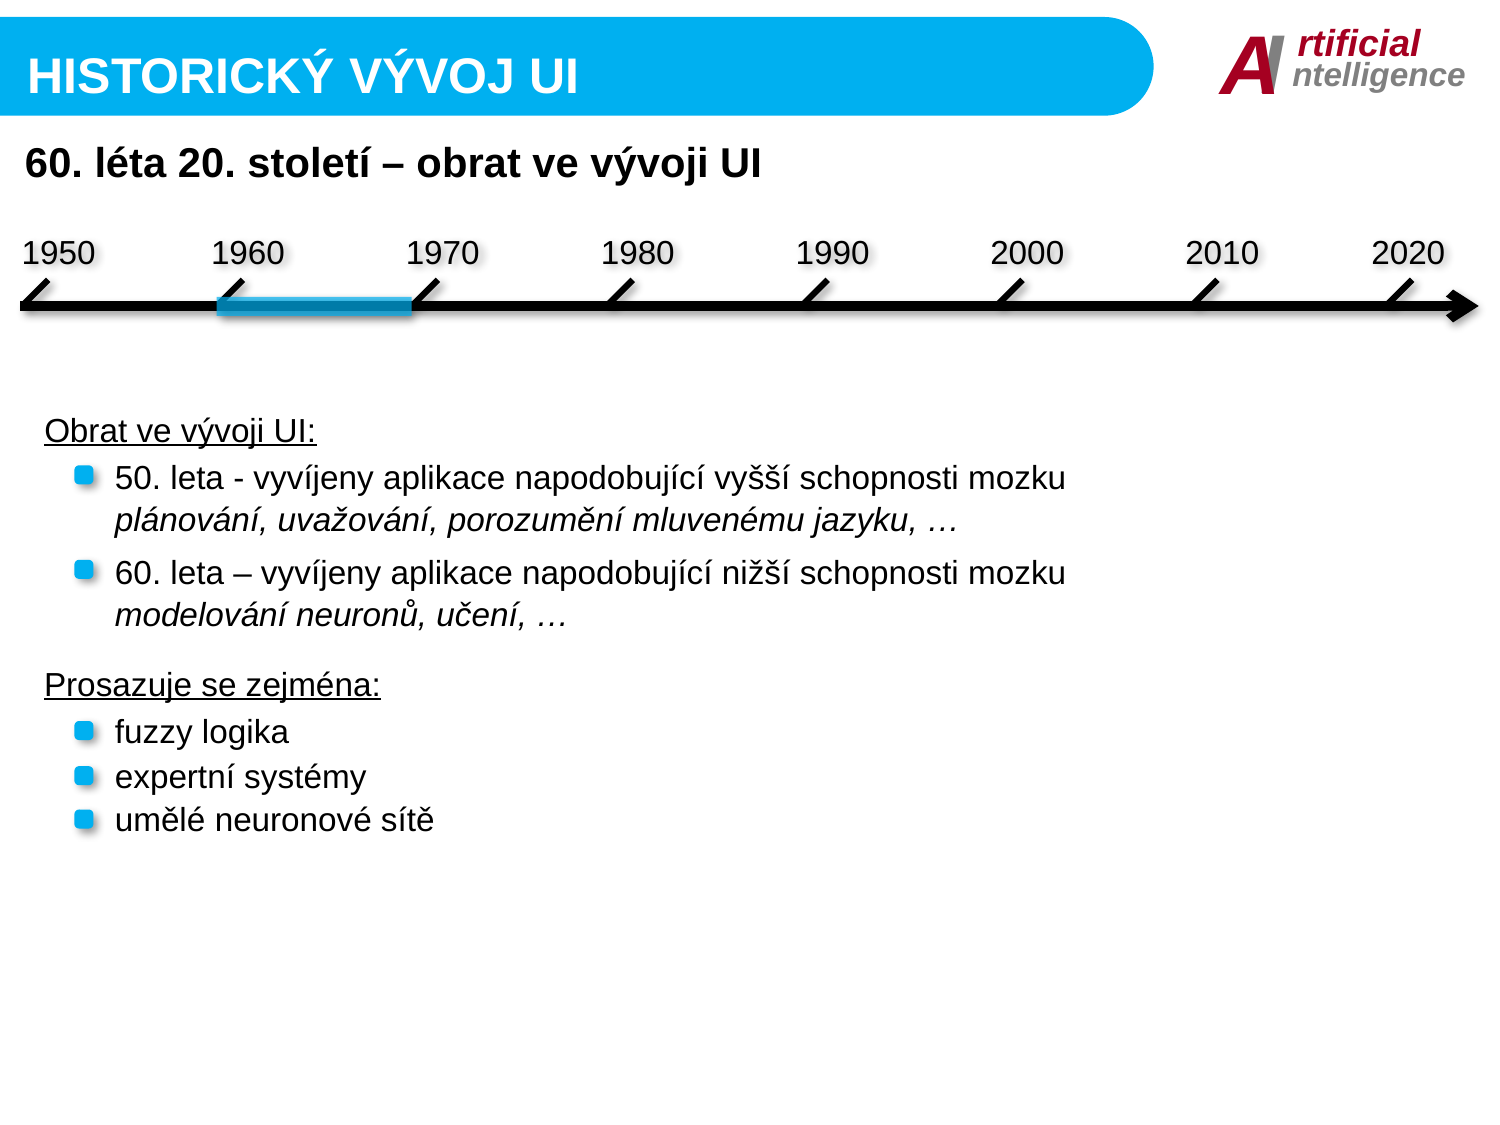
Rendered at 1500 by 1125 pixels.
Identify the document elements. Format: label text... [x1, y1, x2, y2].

text_box 50. leta - vyvíjeny aplikace napodobující vyšší schopnosti mozku [100, 448, 1334, 504]
text_box 2020 [1343, 223, 1473, 279]
text_box 60. léta 20. století – obrat ve vývoji UI [10, 128, 975, 193]
text_box 2010 [1157, 223, 1287, 279]
text_box 1950 [0, 223, 124, 279]
text_box [76, 561, 92, 577]
text_box 60. leta – vyvíjeny aplikace napodobující nižší schopnosti mozku [100, 543, 1176, 599]
text_box modelování neuronů, učení, … [100, 585, 1097, 641]
text_box [76, 723, 92, 738]
text_box HISTORICKÝ VÝVOJ UI [13, 36, 595, 111]
text_box expertní systémy [100, 747, 412, 790]
text_box Prosazuje se zejména: [29, 655, 413, 711]
text_box 1970 [378, 223, 508, 279]
text_box [76, 768, 92, 784]
text_box fuzzy logika [100, 703, 349, 747]
text_box [76, 811, 92, 827]
text_box plánování, uvažování, porozumění mluvenému jazyku, … [100, 491, 1097, 543]
text_box 1980 [573, 223, 703, 279]
text_box Obrat ve vývoji UI: [29, 401, 1074, 457]
text_box 2000 [962, 223, 1092, 279]
text_box 1960 [183, 223, 313, 279]
text_box [0, 19, 1152, 114]
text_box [1219, 10, 1483, 113]
text_box umělé neuronové sítě [100, 790, 491, 846]
text_box [76, 467, 92, 483]
text_box 1990 [768, 223, 898, 279]
